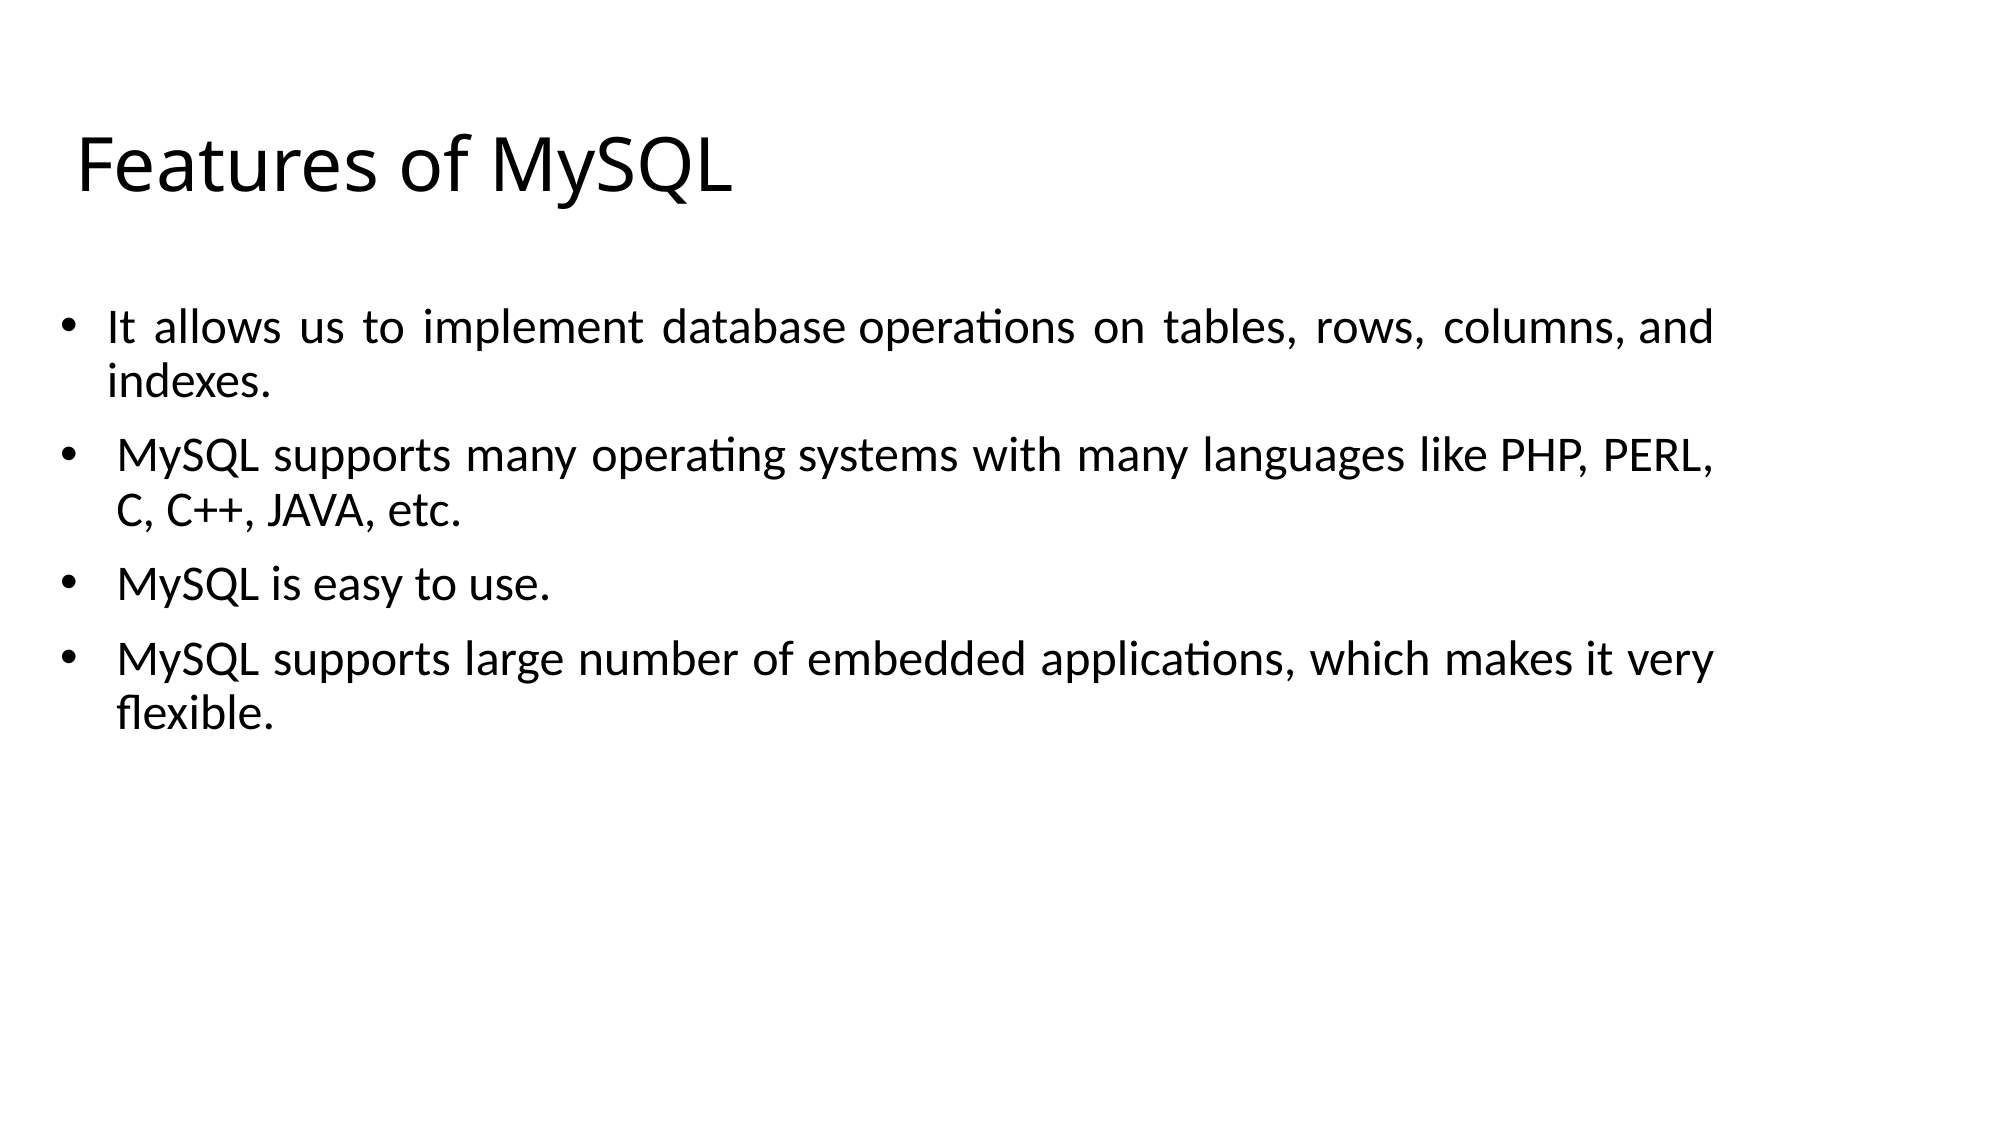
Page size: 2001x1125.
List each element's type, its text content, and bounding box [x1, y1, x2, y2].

title Features of MySQL [60, 108, 1940, 228]
list It allows us to implement database operations on tables, rows, columns, and indexes. MySQL supports many operating systems with many languages like PHP, PERL, C, C++, JAVA, etc. MySQL is easy to use. MySQL supports large number of embedded applications, which makes it very flexible. [60, 299, 1715, 998]
